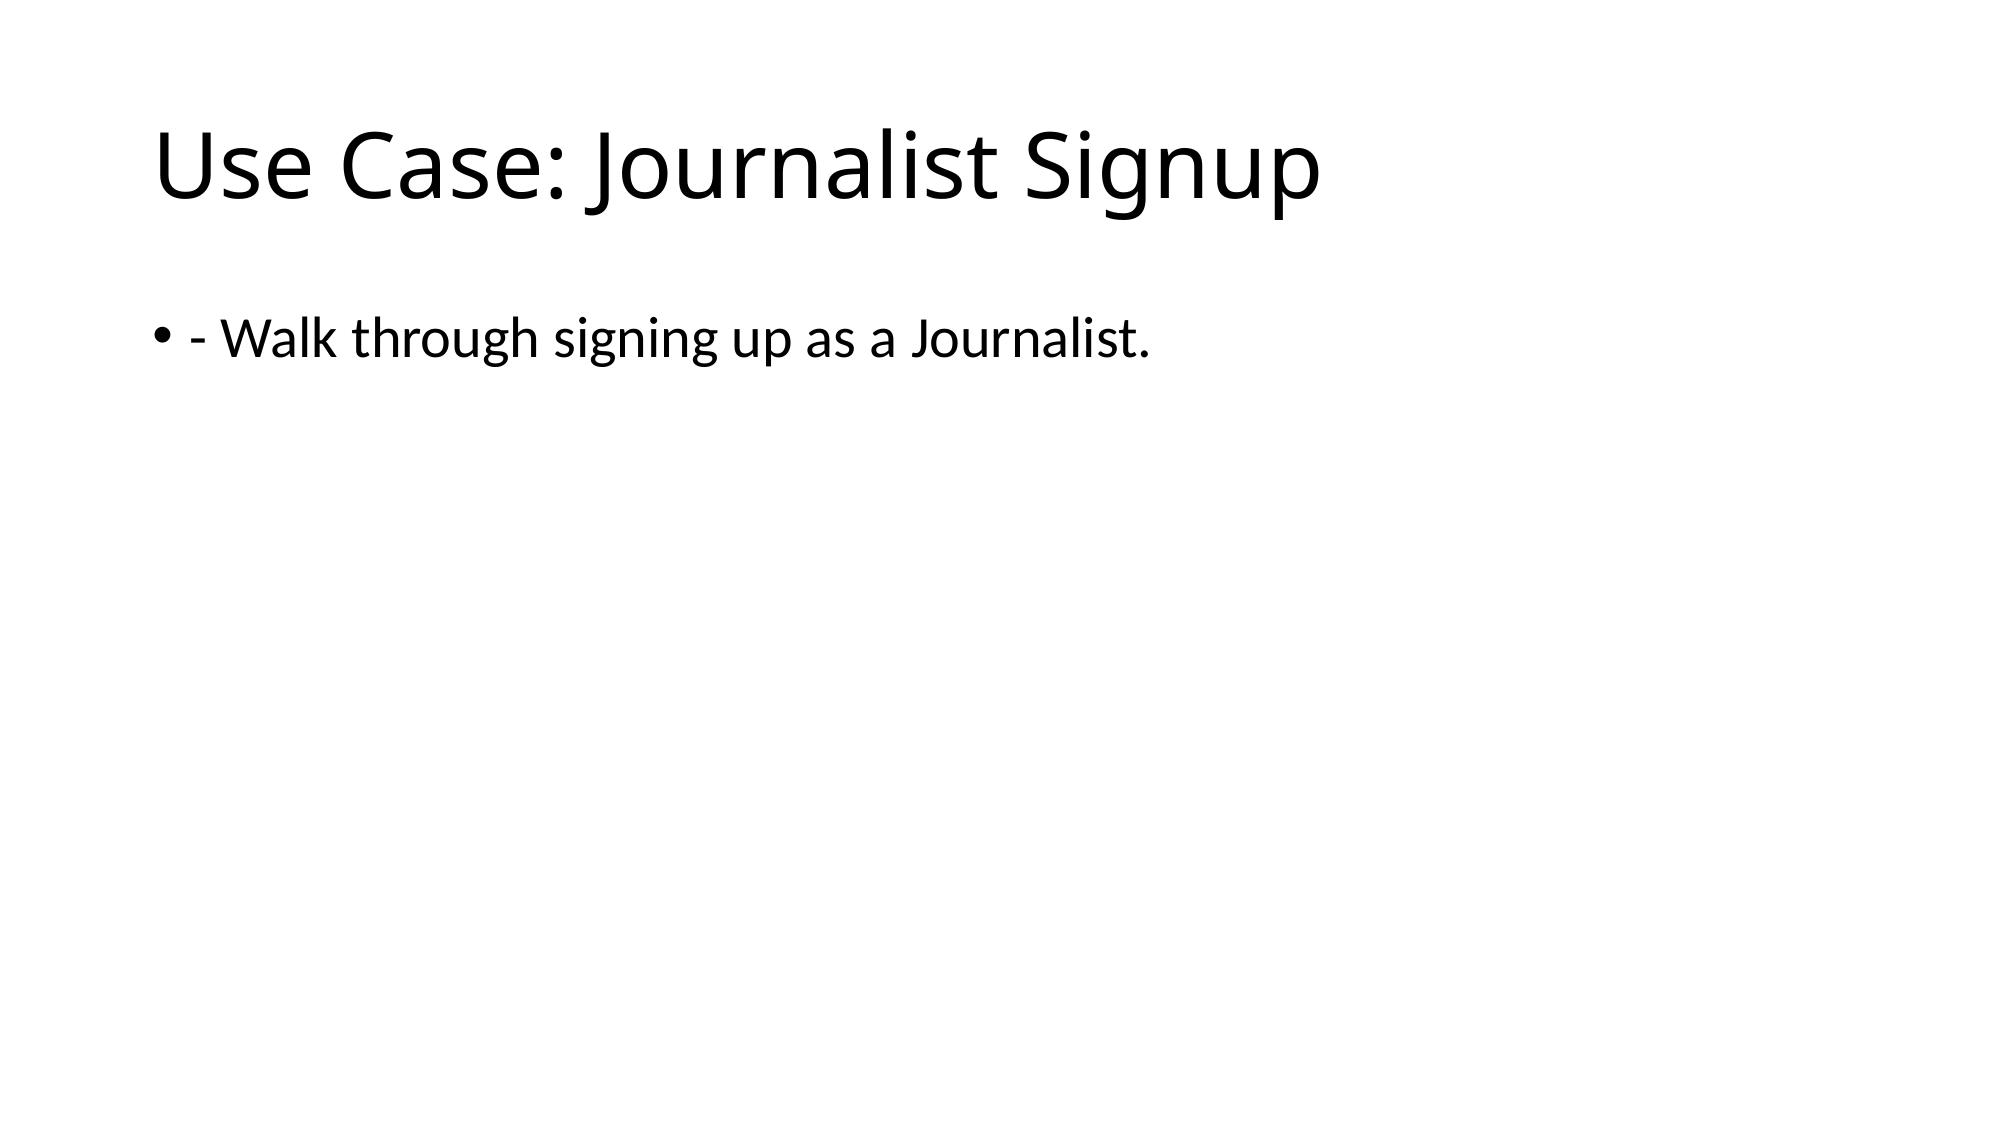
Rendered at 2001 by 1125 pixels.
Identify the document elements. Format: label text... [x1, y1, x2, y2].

title Use Case: Journalist Signup [137, 59, 1863, 278]
list - Walk through signing up as a Journalist. [137, 299, 1863, 1014]
